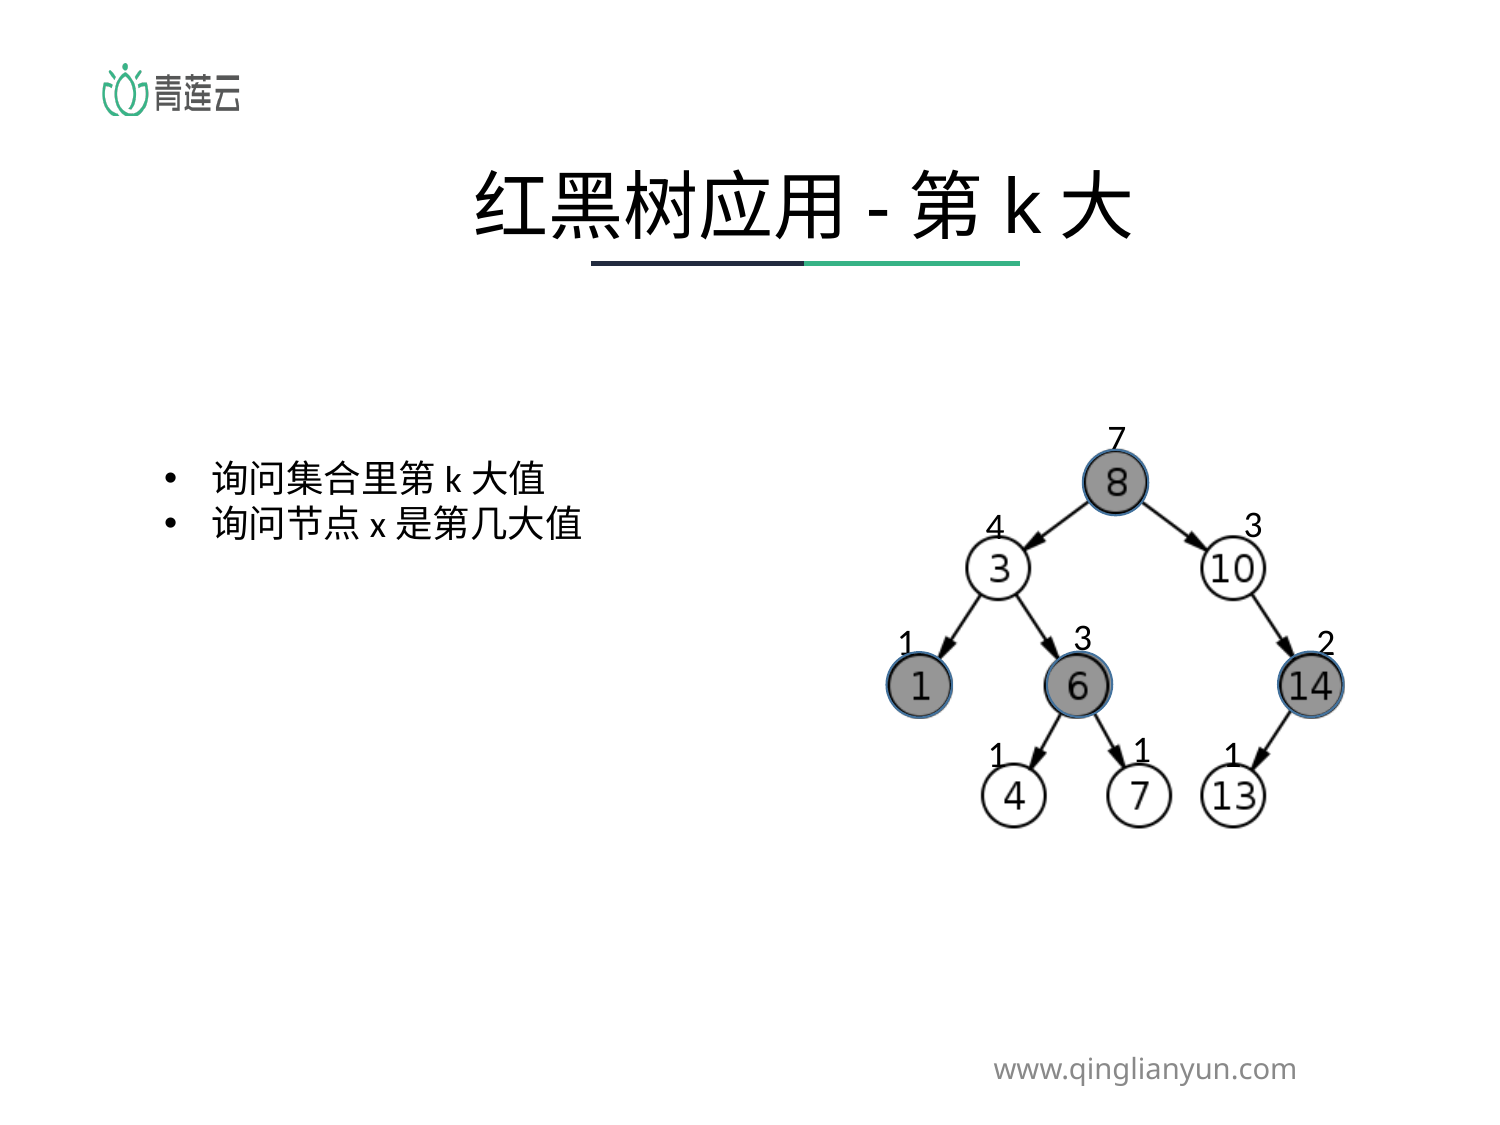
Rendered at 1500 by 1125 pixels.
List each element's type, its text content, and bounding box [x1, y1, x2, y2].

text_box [881, 407, 1351, 835]
text_box 红黑树应用-第k大 [157, 160, 1452, 264]
text_box 询问集合里第k大值 询问节点x是第几大值 [149, 447, 881, 553]
